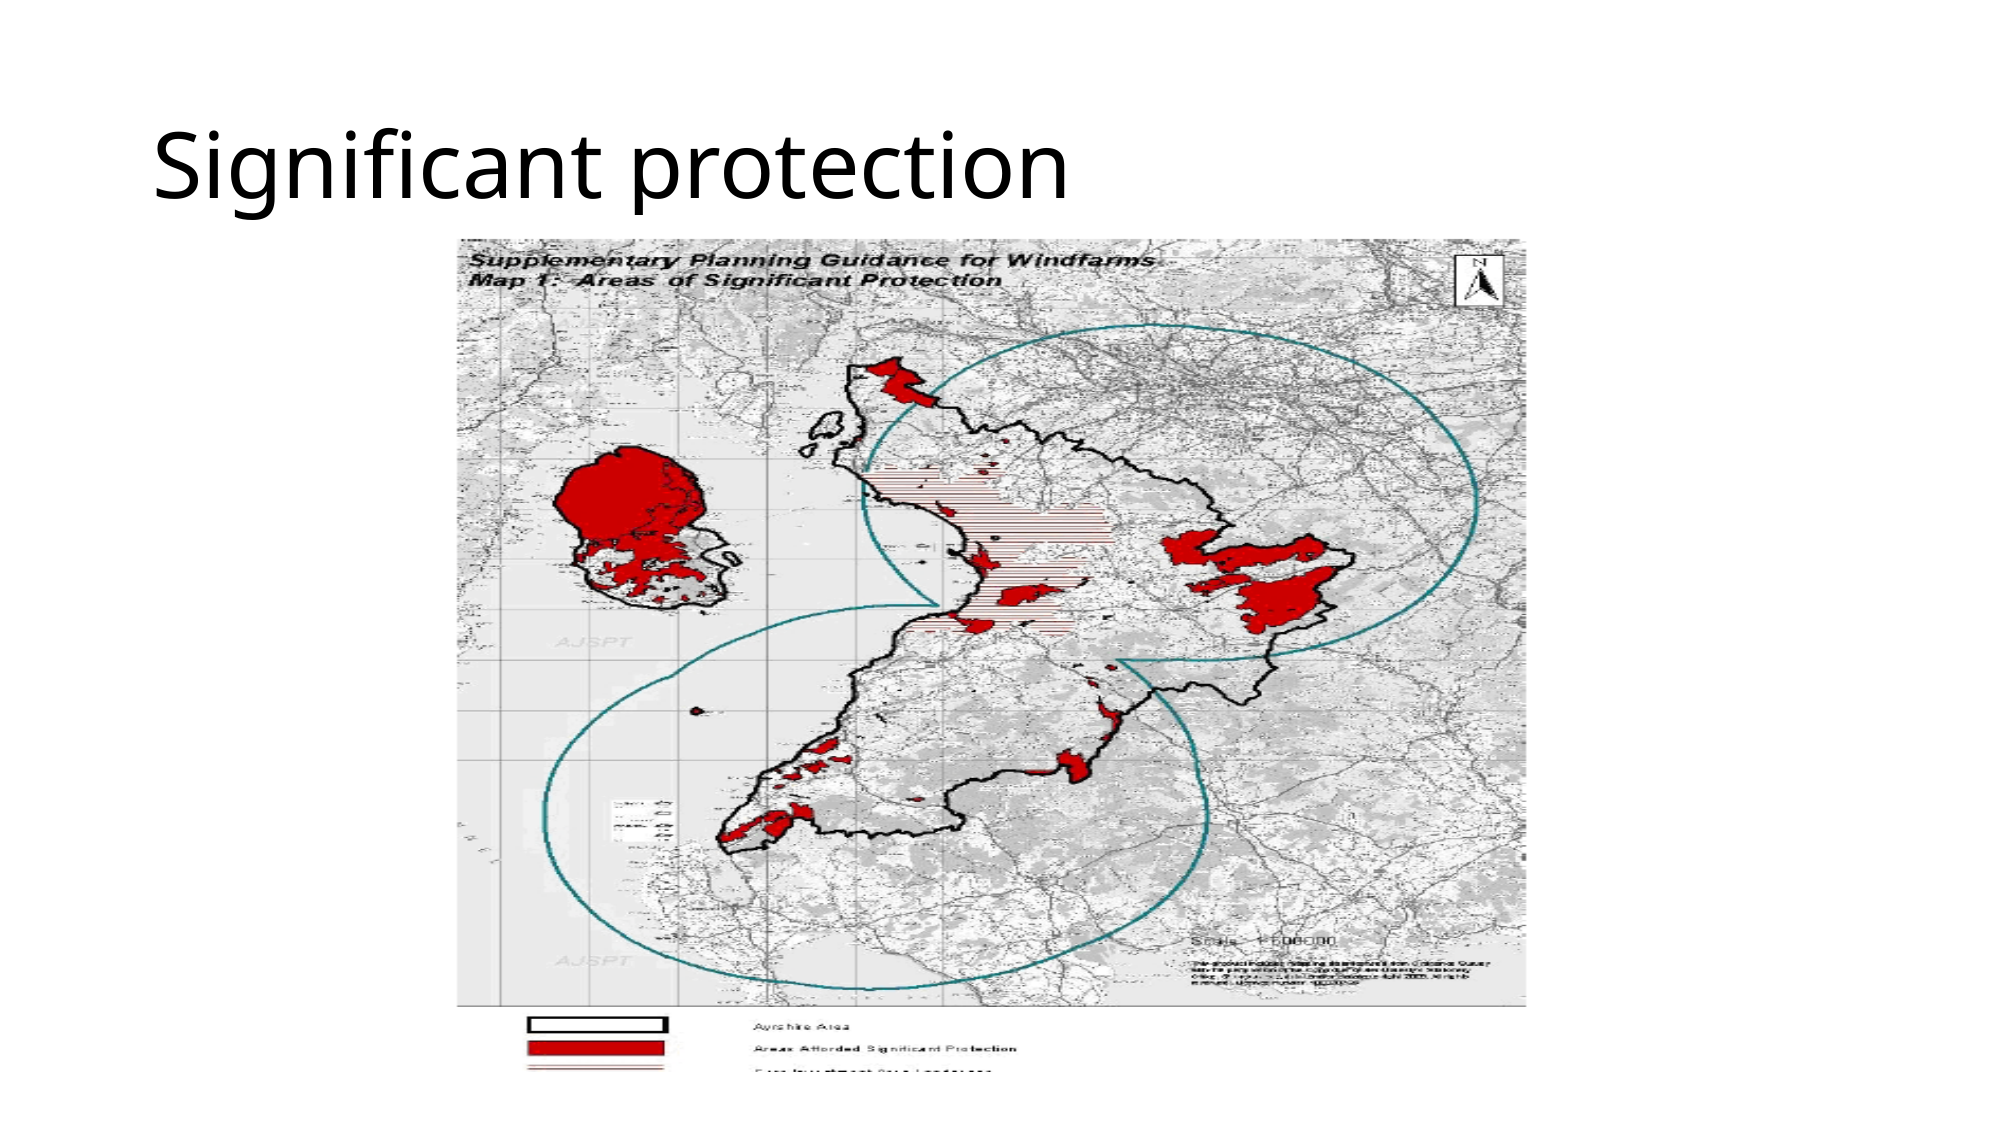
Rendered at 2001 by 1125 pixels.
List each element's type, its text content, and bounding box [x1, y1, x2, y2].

title Significant protection [137, 59, 1863, 278]
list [282, 215, 1660, 1072]
